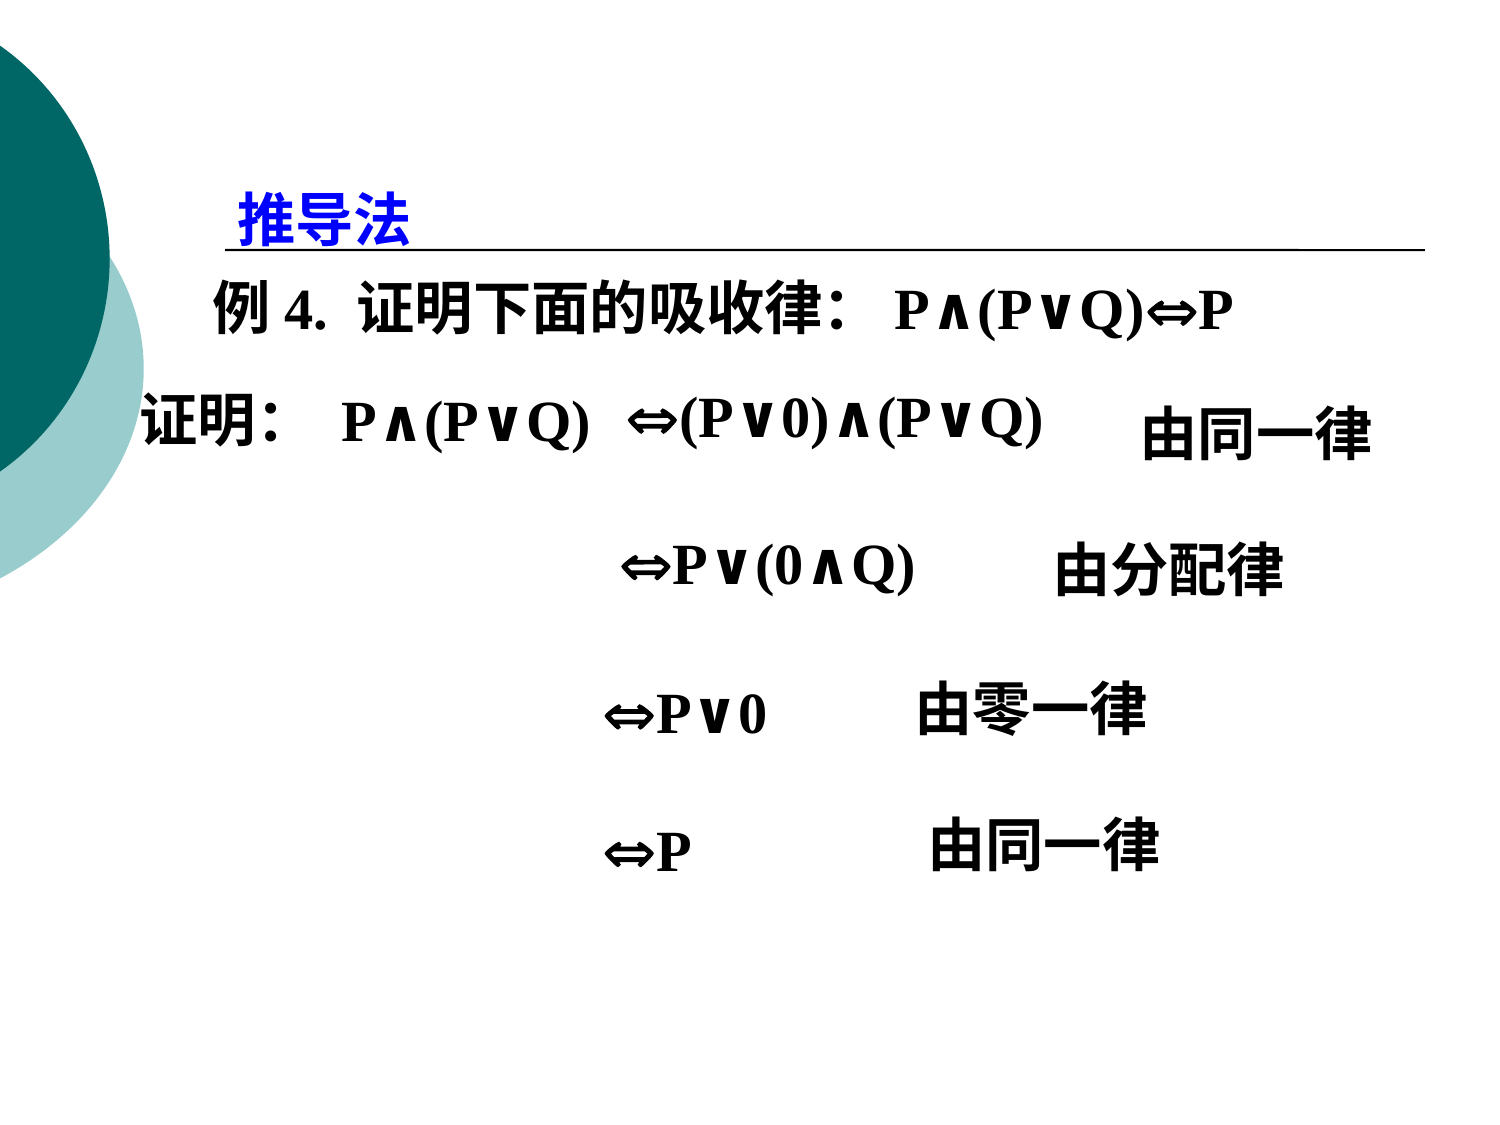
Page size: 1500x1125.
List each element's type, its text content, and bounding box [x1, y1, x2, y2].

text_box 由分配律 [1037, 525, 1400, 611]
text_box (P∨0)∧(P∨Q) [610, 371, 1060, 457]
text_box P∨0 [587, 667, 950, 753]
text_box 由同一律 [1124, 389, 1458, 476]
text_box 例4. 证明下面的吸收律：P∧(P∨Q)P [197, 263, 1325, 350]
text_box 推导法 [222, 174, 600, 261]
text_box 由同一律 [912, 800, 1288, 886]
text_box 由零一律 [900, 664, 1250, 751]
text_box P [587, 804, 813, 891]
text_box 证明： P∧(P∨Q) [124, 375, 650, 461]
text_box P∨(0∧Q) [604, 518, 932, 604]
